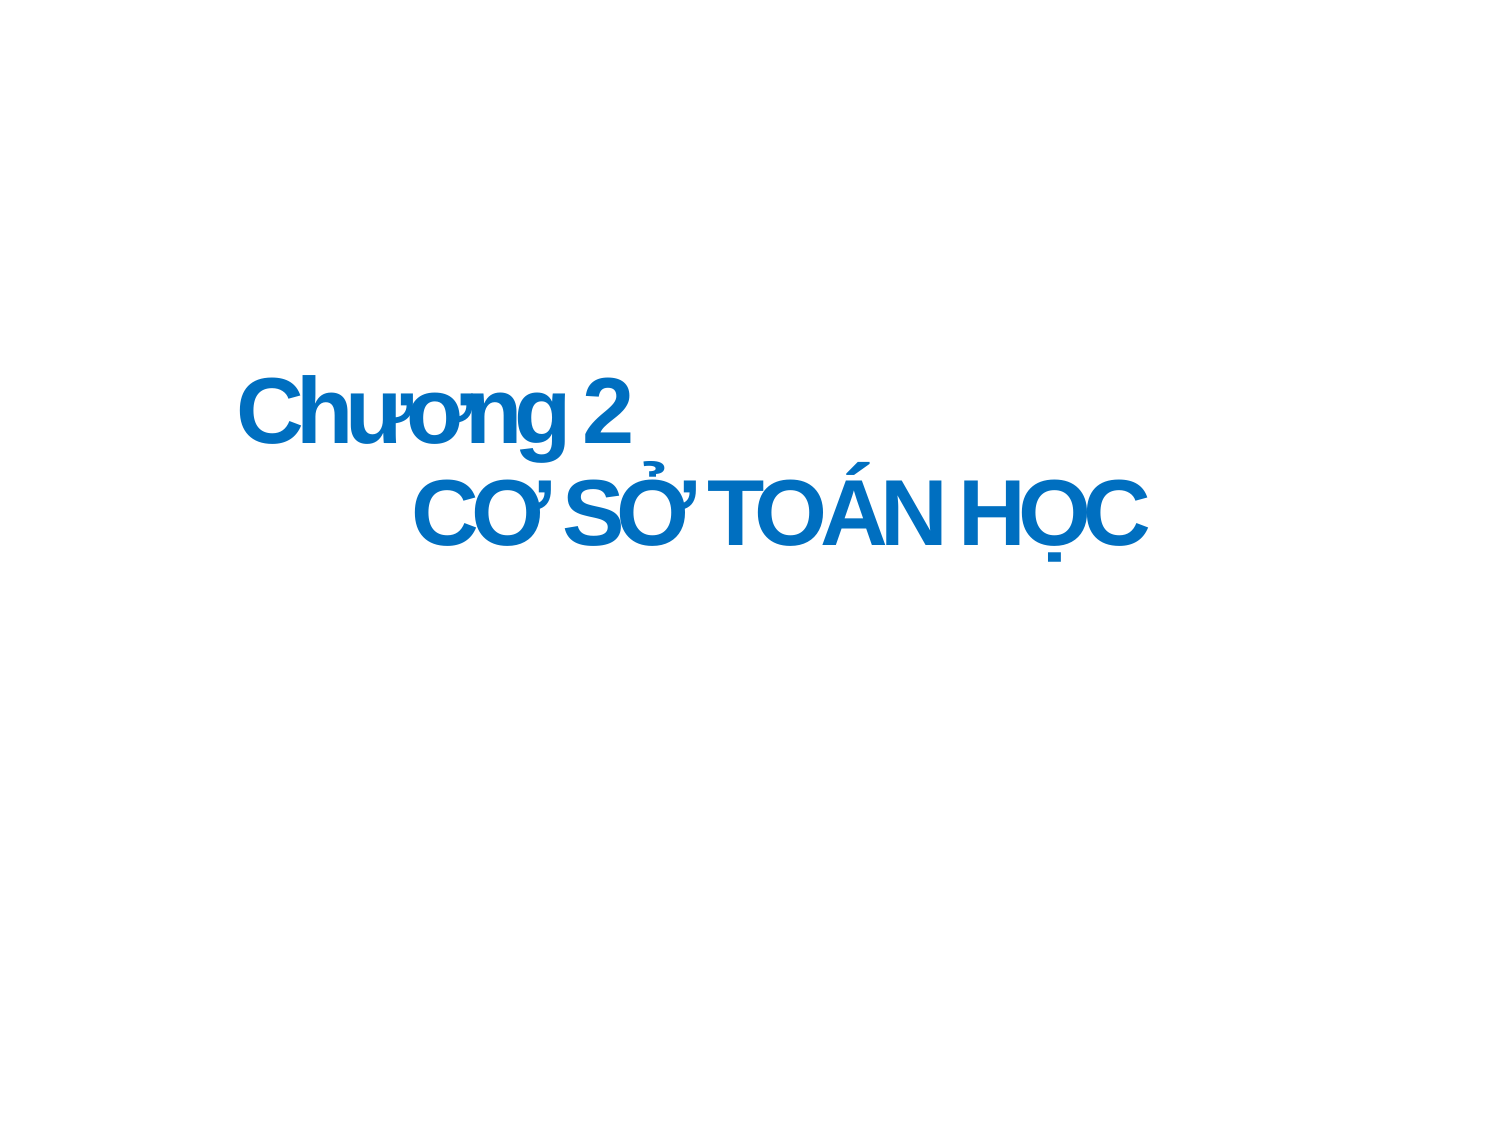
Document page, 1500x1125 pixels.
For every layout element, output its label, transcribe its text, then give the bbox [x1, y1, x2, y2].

title Chương 2 CƠ SỞ TOÁN HỌC [234, 346, 1266, 565]
